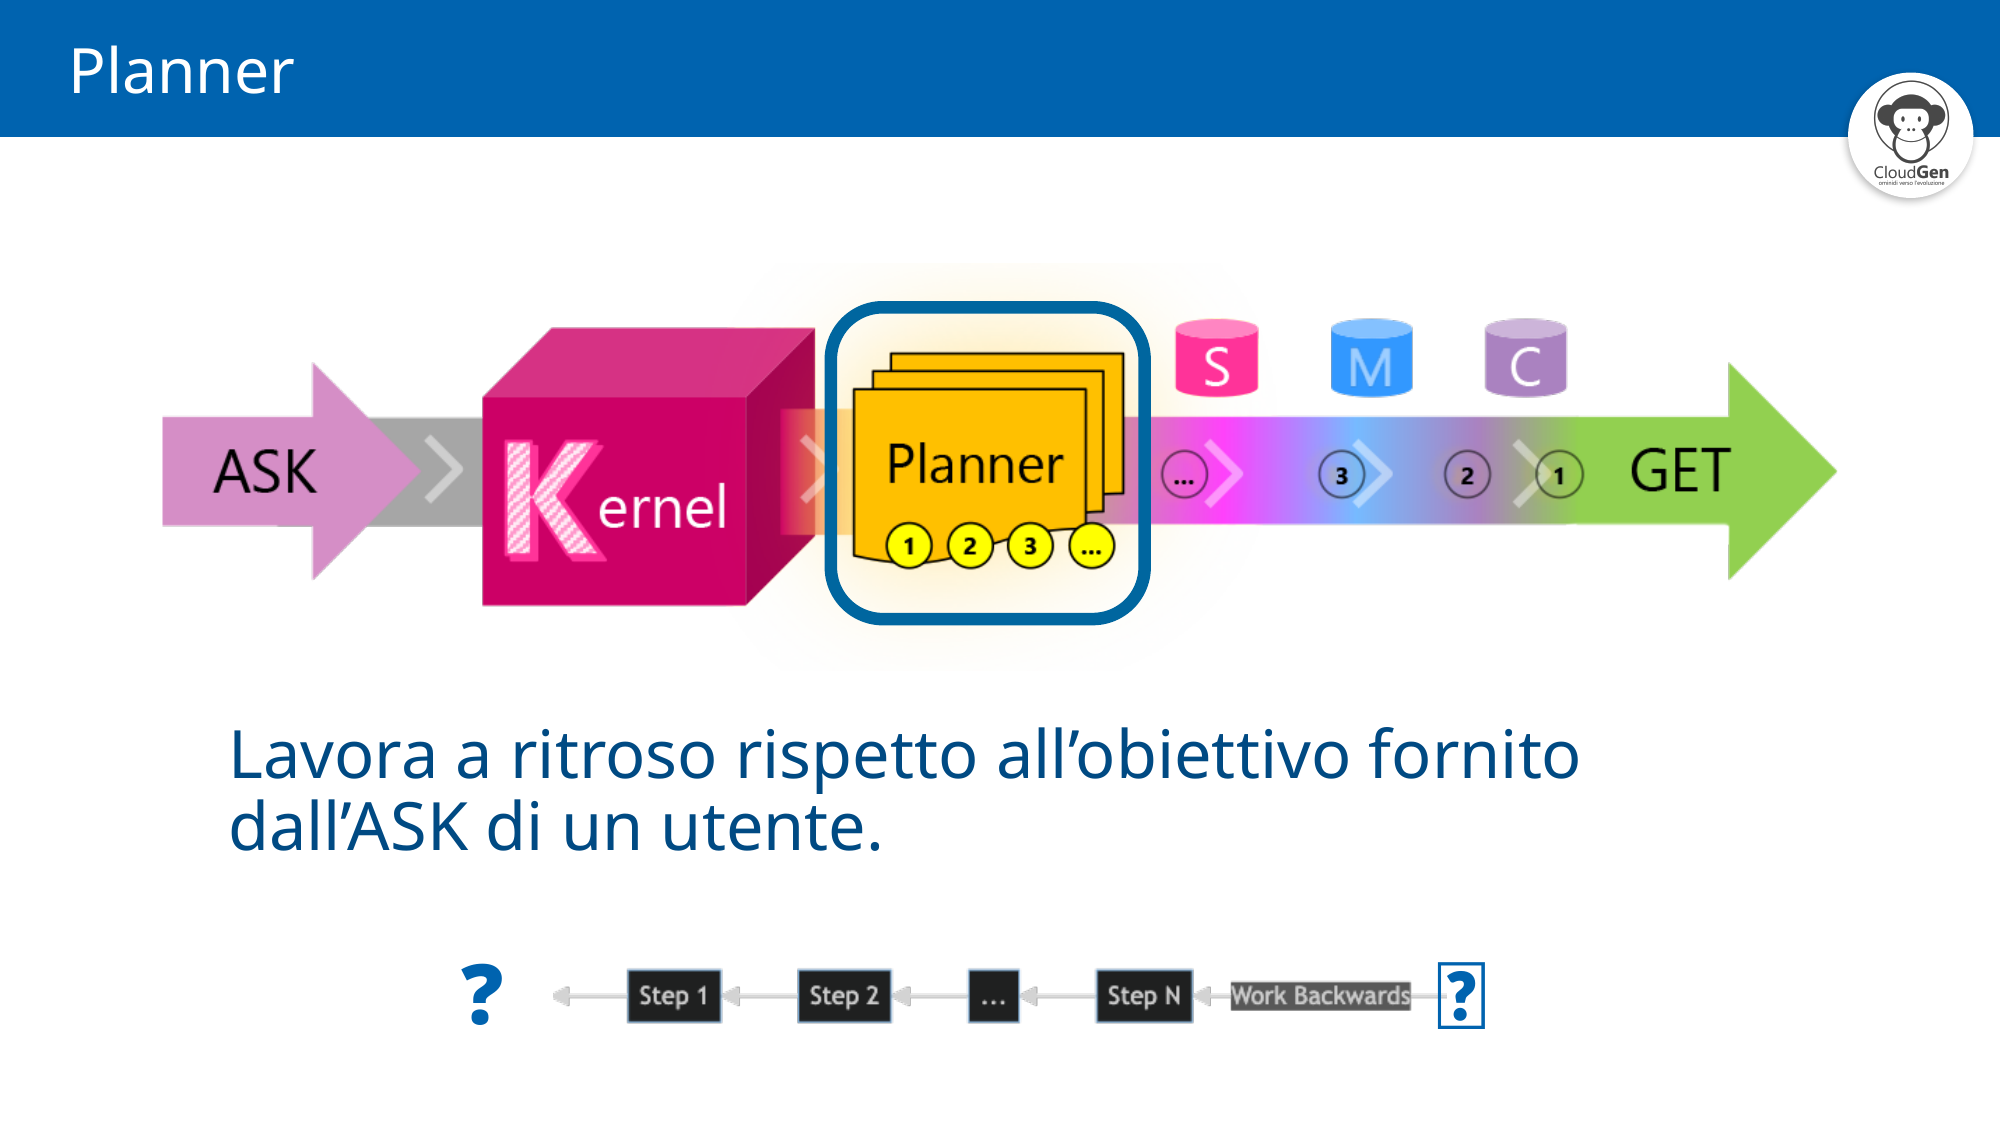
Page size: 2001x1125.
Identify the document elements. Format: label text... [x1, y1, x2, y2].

title Planner [53, 22, 1324, 126]
text_box Lavora a ritroso rispetto all’obiettivo fornito dall’ASK di un utente. [213, 713, 1787, 853]
picture [1855, 75, 1967, 187]
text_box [442, 923, 1558, 1061]
picture [161, 263, 1839, 671]
